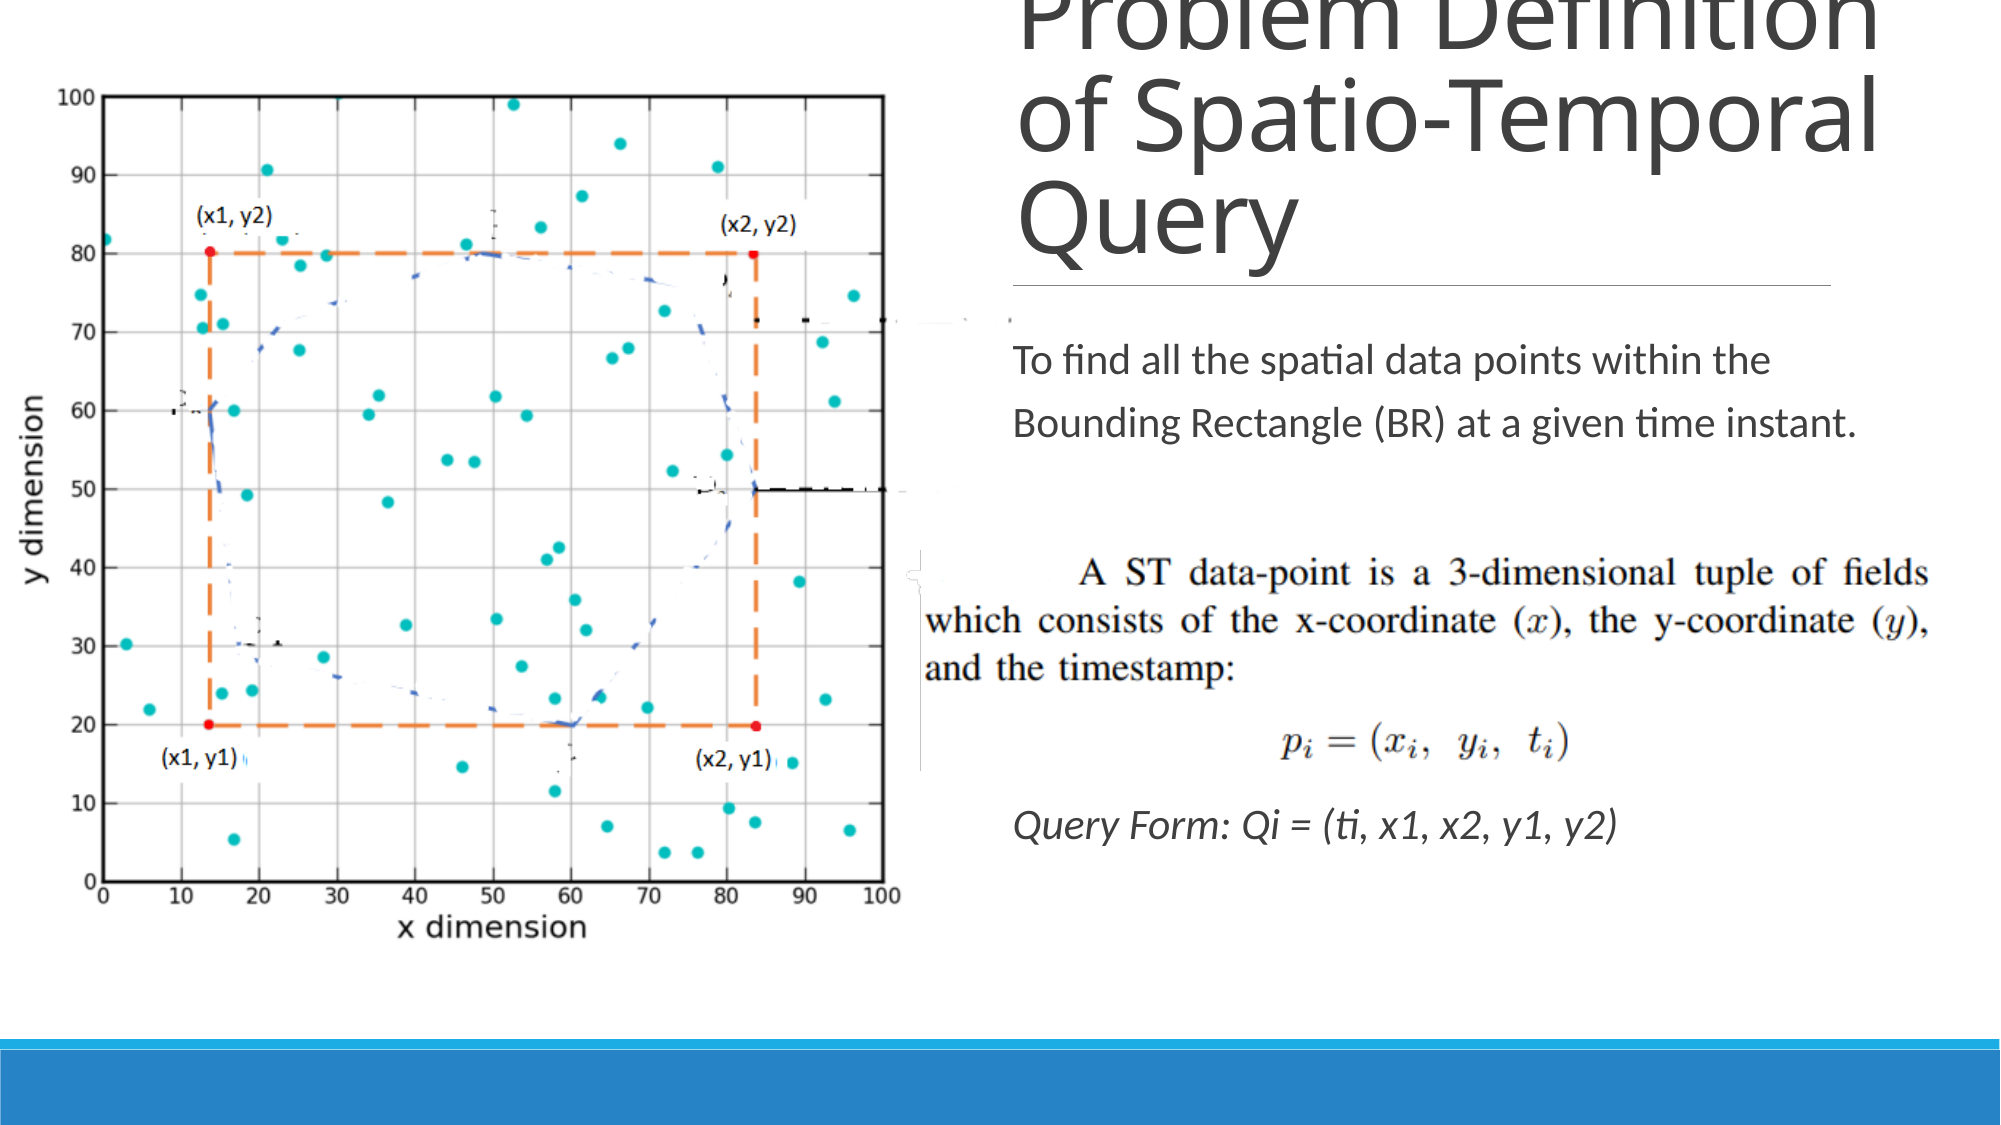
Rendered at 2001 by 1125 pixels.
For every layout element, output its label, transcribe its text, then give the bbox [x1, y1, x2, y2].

text_box To find all the spatial data points within the Bounding Rectangle (BR) at a given time instant. [1022, 304, 1919, 480]
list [0, 21, 1013, 960]
picture [904, 550, 1939, 772]
text_box Query Form: Qi = (ti, x1, x2, y1, y2) [1022, 780, 1733, 941]
title Problem Definition of Spatio-Temporal Query [1022, 43, 1955, 282]
